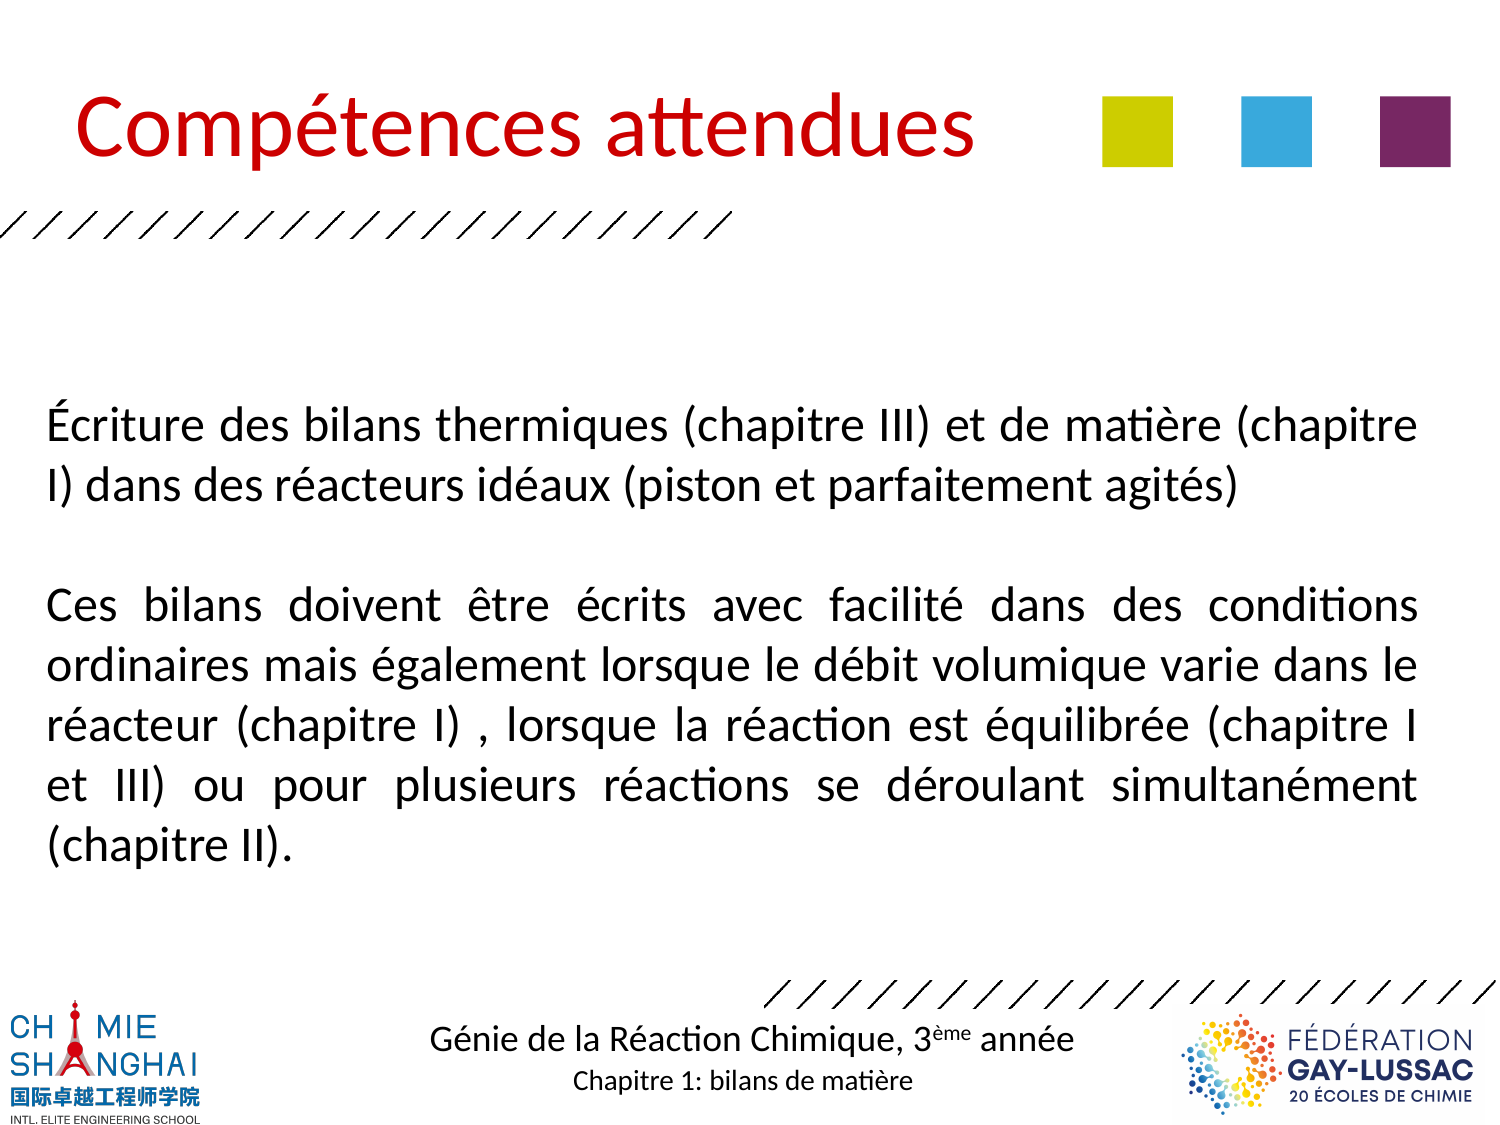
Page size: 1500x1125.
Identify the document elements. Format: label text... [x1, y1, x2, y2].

title Compétences attendues [60, 25, 1355, 214]
picture [0, 211, 732, 239]
picture [11, 1000, 200, 1124]
picture [764, 980, 1496, 1125]
text_box Écriture des bilans thermiques (chapitre III) et de matière (chapitre I) dans des réacteurs idéaux (piston et parfaitement agités) Ces bilans doivent être écrits avec facilité dans des conditions ordinaires mais également lorsque le débit volumique varie dans le réacteur (chapitre I) , lorsque la réaction est équilibrée (chapitre I et III) ou pour plusieurs réactions se déroulant simultanément (chapitre II). [32, 383, 1435, 879]
